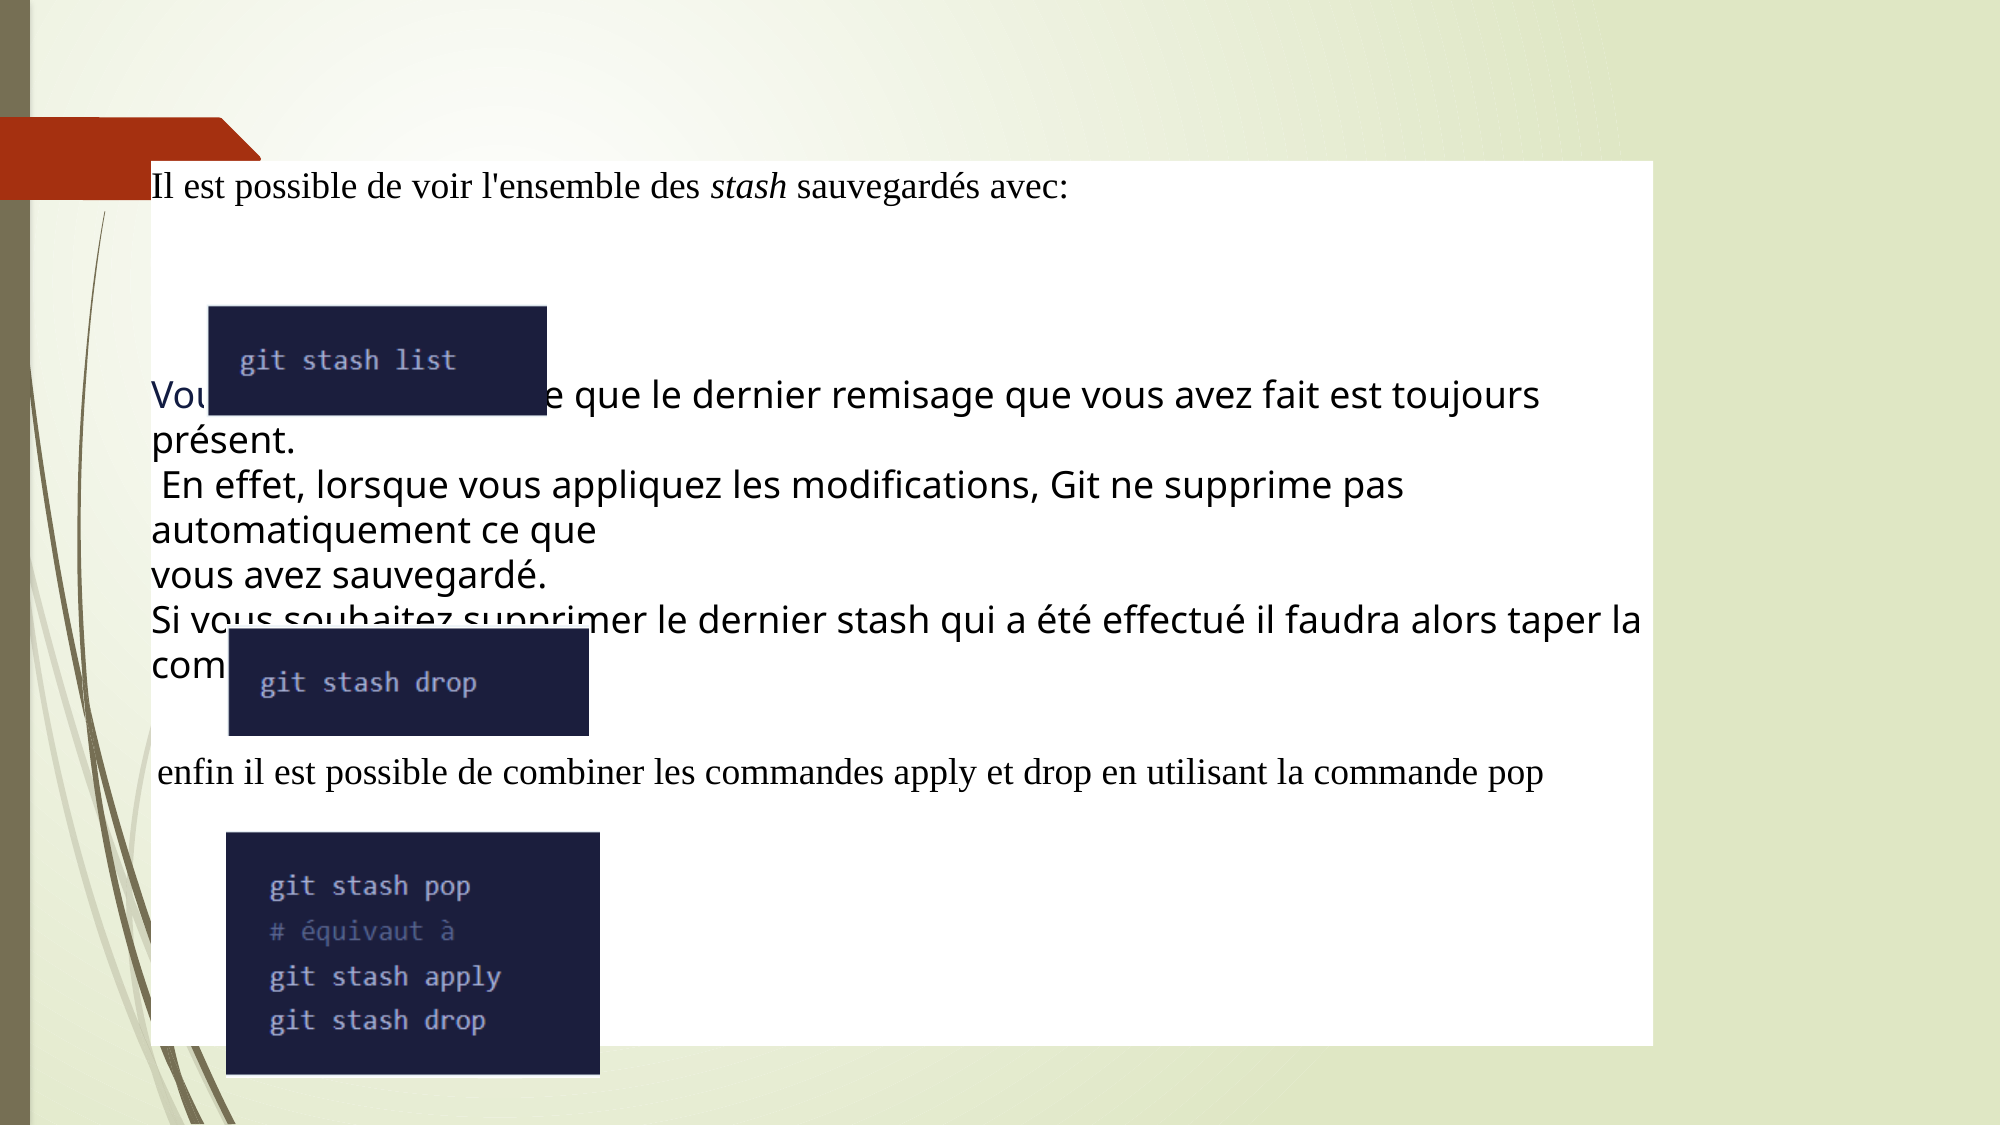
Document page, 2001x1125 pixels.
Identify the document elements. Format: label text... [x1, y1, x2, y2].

picture [226, 830, 601, 1079]
picture [226, 623, 590, 736]
picture [204, 297, 548, 422]
text_box enfin il est possible de combiner les commandes apply et drop en utilisant la commande pop [157, 746, 1547, 882]
list Il est possible de voir l'ensemble des stash sauvegardés avec: Vous verrez au passage que le dernier remisage que vous avez fait est toujours présent. En effet, lorsque vous appliquez les modifications, Git ne supprime pas automatiquement ce que vous avez sauvegardé. Si vous souhaitez supprimer le dernier stash qui a été effectué il faudra alors taper la commande : [151, 160, 1654, 1046]
